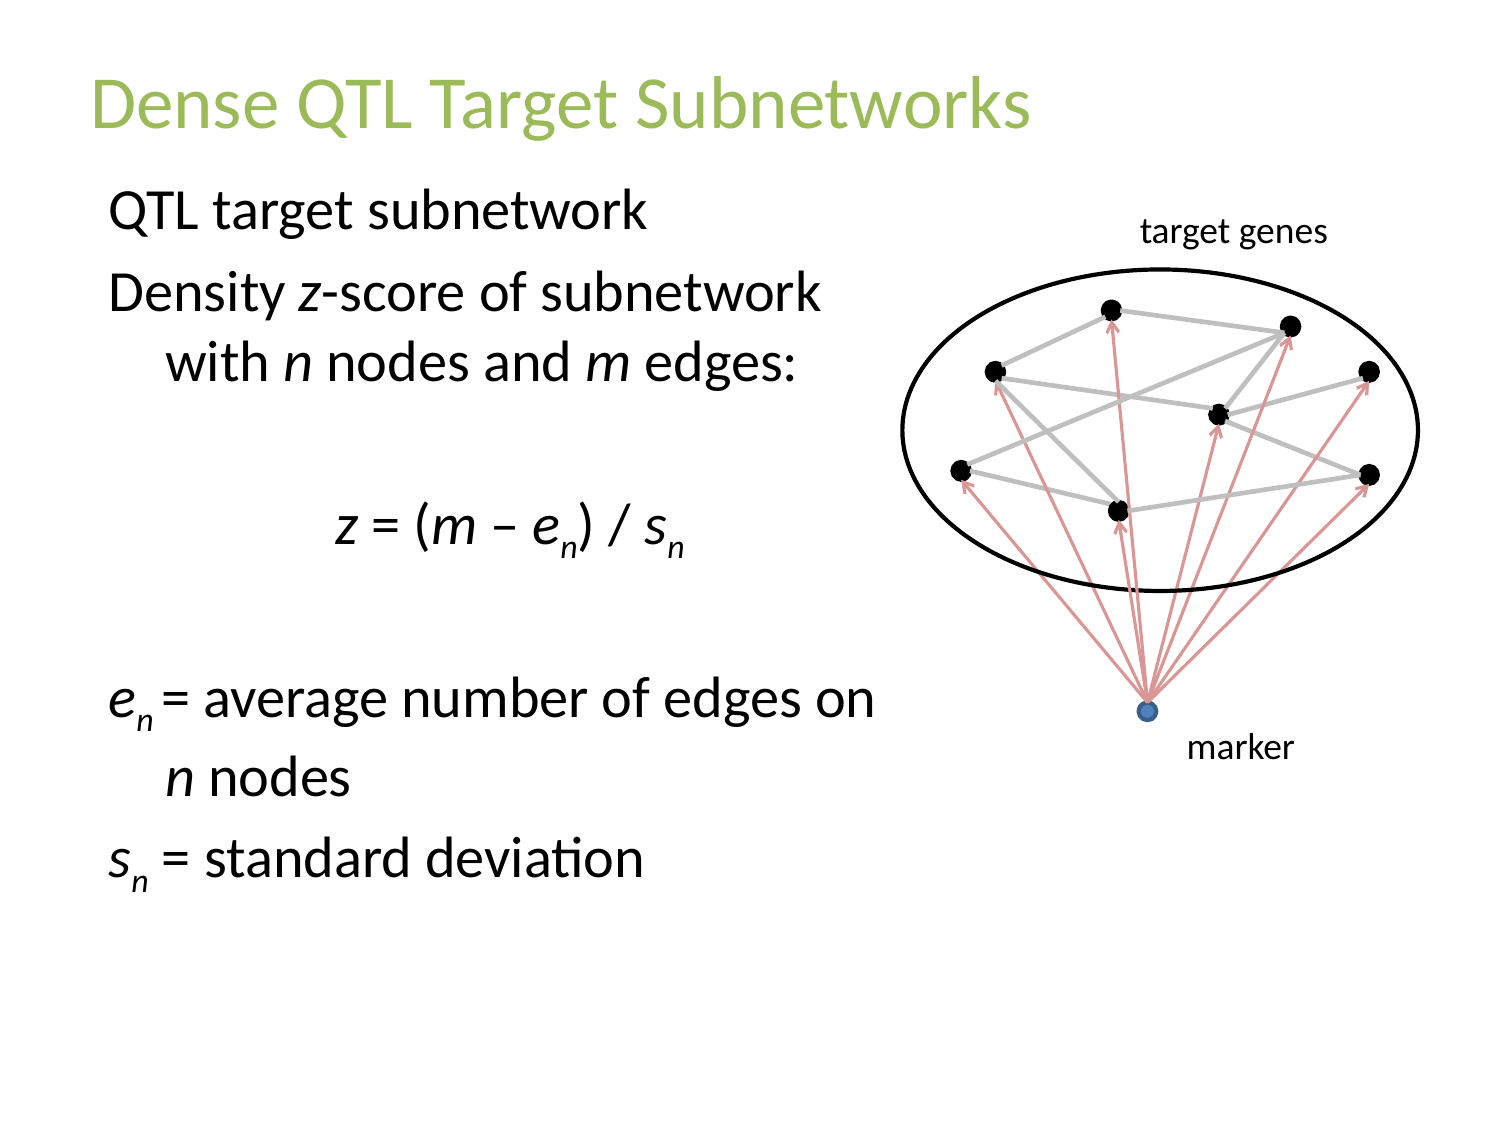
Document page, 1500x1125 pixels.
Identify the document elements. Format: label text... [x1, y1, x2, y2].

title Dense QTL Target Subnetworks [75, 45, 1425, 153]
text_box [902, 198, 1419, 776]
list QTL target subnetwork Density z-score of subnetwork with n nodes and m edges: z = (m – en) / sn en = average number of edges on n nodes sn = standard deviation [93, 164, 926, 1043]
